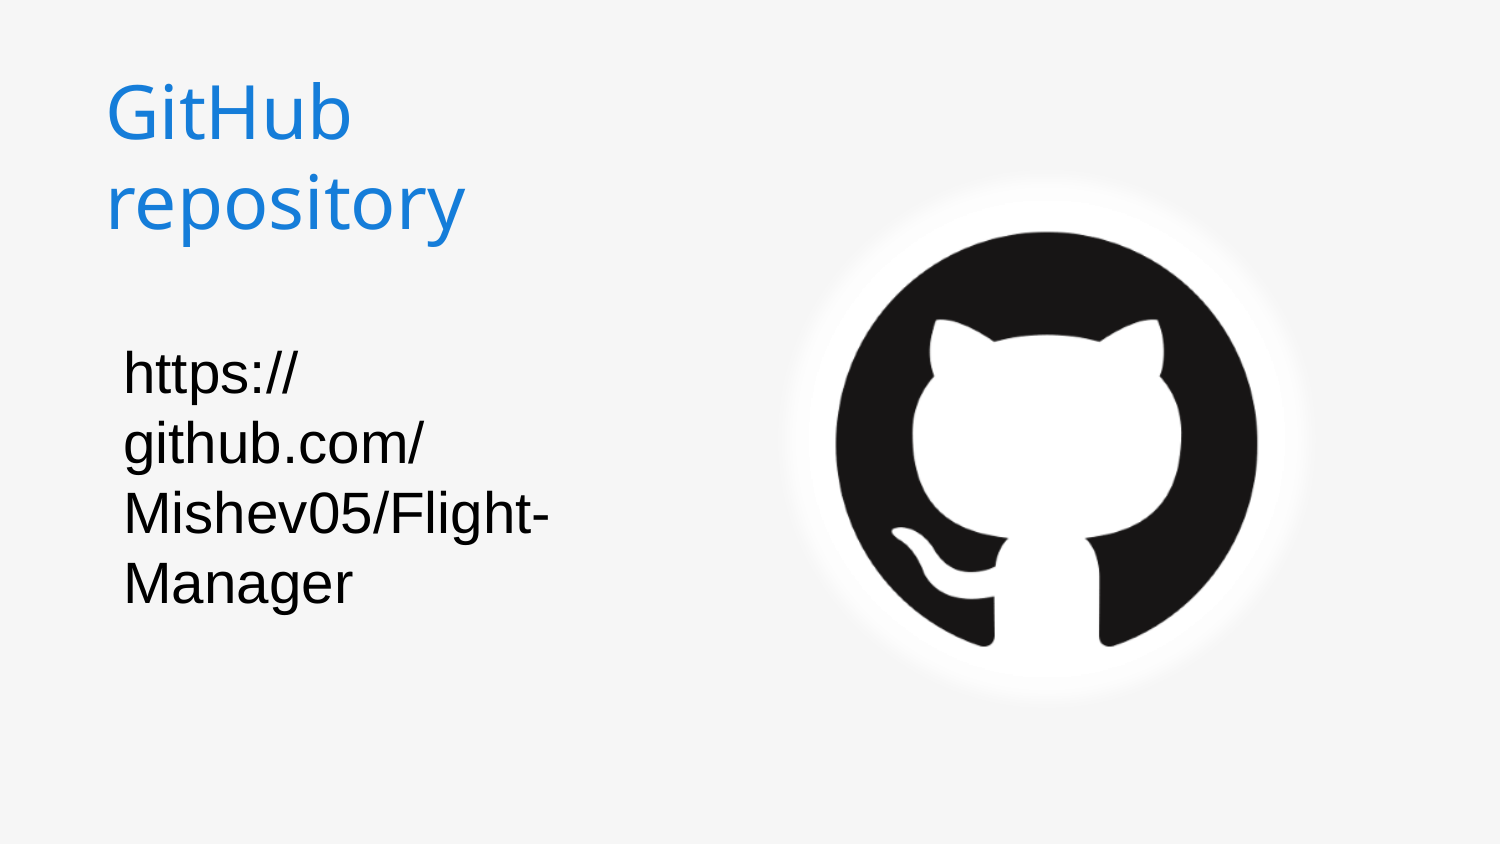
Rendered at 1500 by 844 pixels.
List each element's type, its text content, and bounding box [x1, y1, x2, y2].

text_box https://github.com/Mishev05/Flight-Manager [108, 328, 597, 623]
title GitHub repository [90, 76, 486, 233]
picture [766, 158, 1328, 720]
